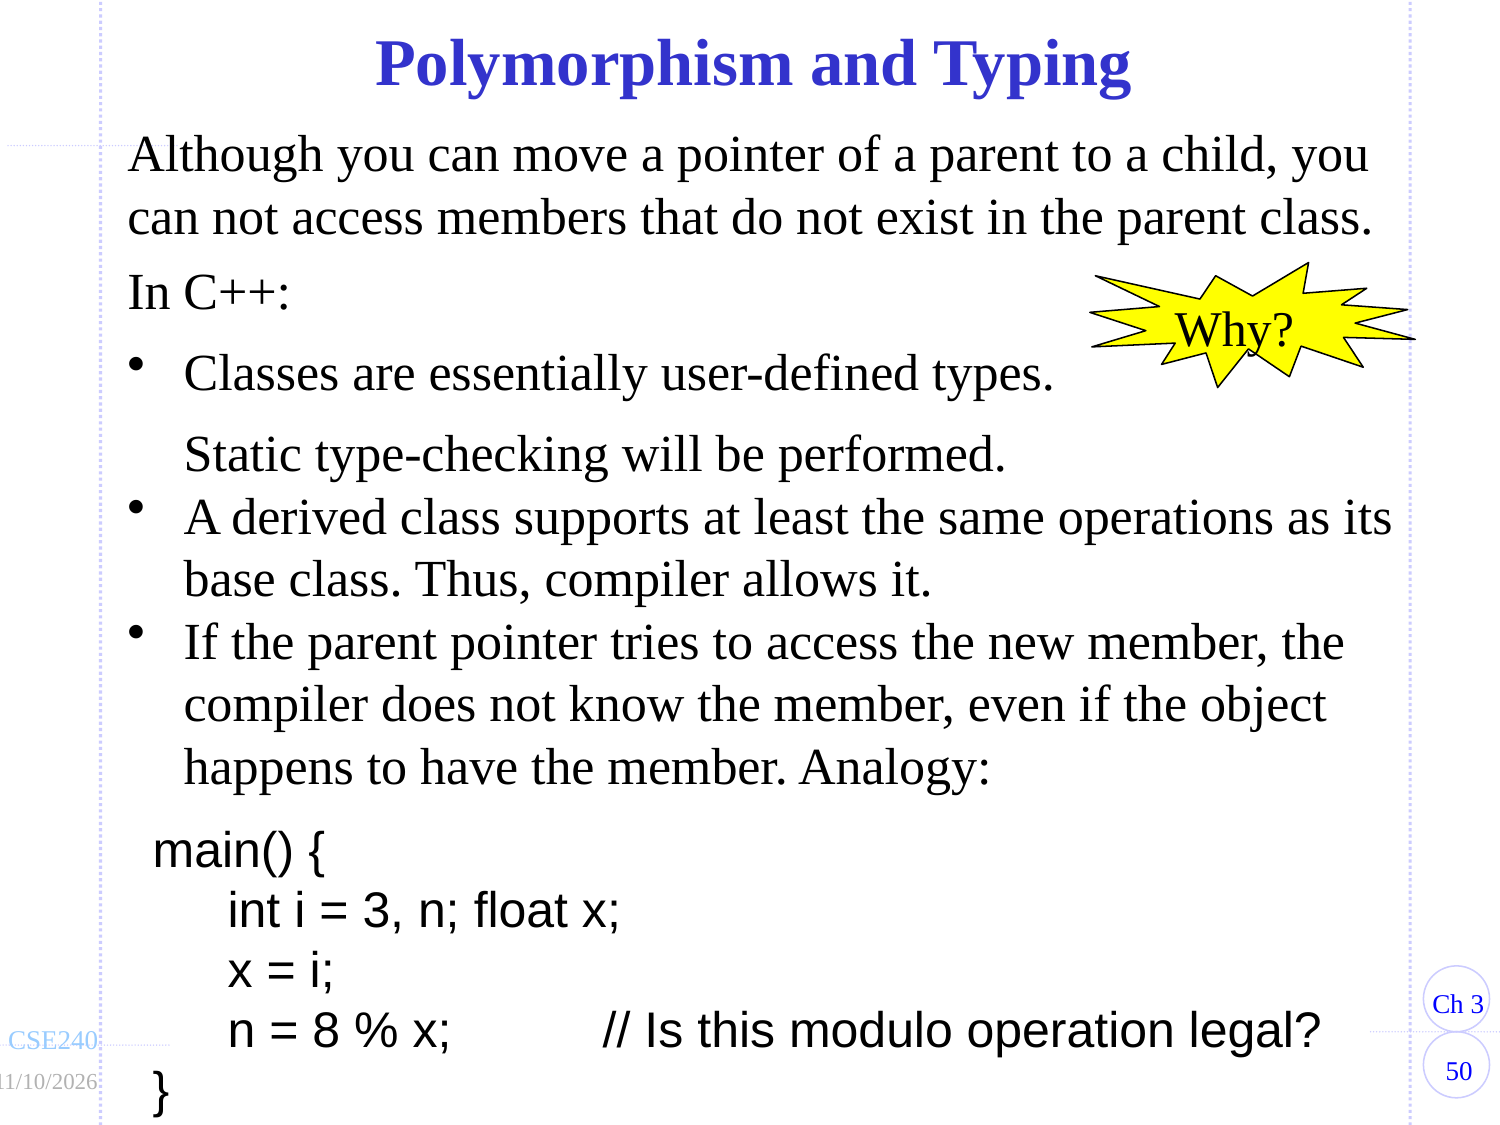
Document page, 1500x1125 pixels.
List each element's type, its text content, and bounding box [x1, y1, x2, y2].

text_box main() { int i = 3, n; float x; x = i; n = 8 % x; // Is this modulo operation legal? } [137, 810, 1338, 1125]
text_box Why? [1089, 262, 1416, 388]
text_box Although you can move a pointer of a parent to a child, you can not access members that do not exist in the parent class. In C++: Classes are essentially user-defined types. Static type-checking will be performed. A derived class supports at least the same operations as its base class. Thus, compiler allows it. If the parent pointer tries to access the new member, the compiler does not know the member, even if the object happens to have the member. Analogy: [112, 112, 1463, 865]
text_box Polymorphism and Typing [92, 12, 1416, 119]
